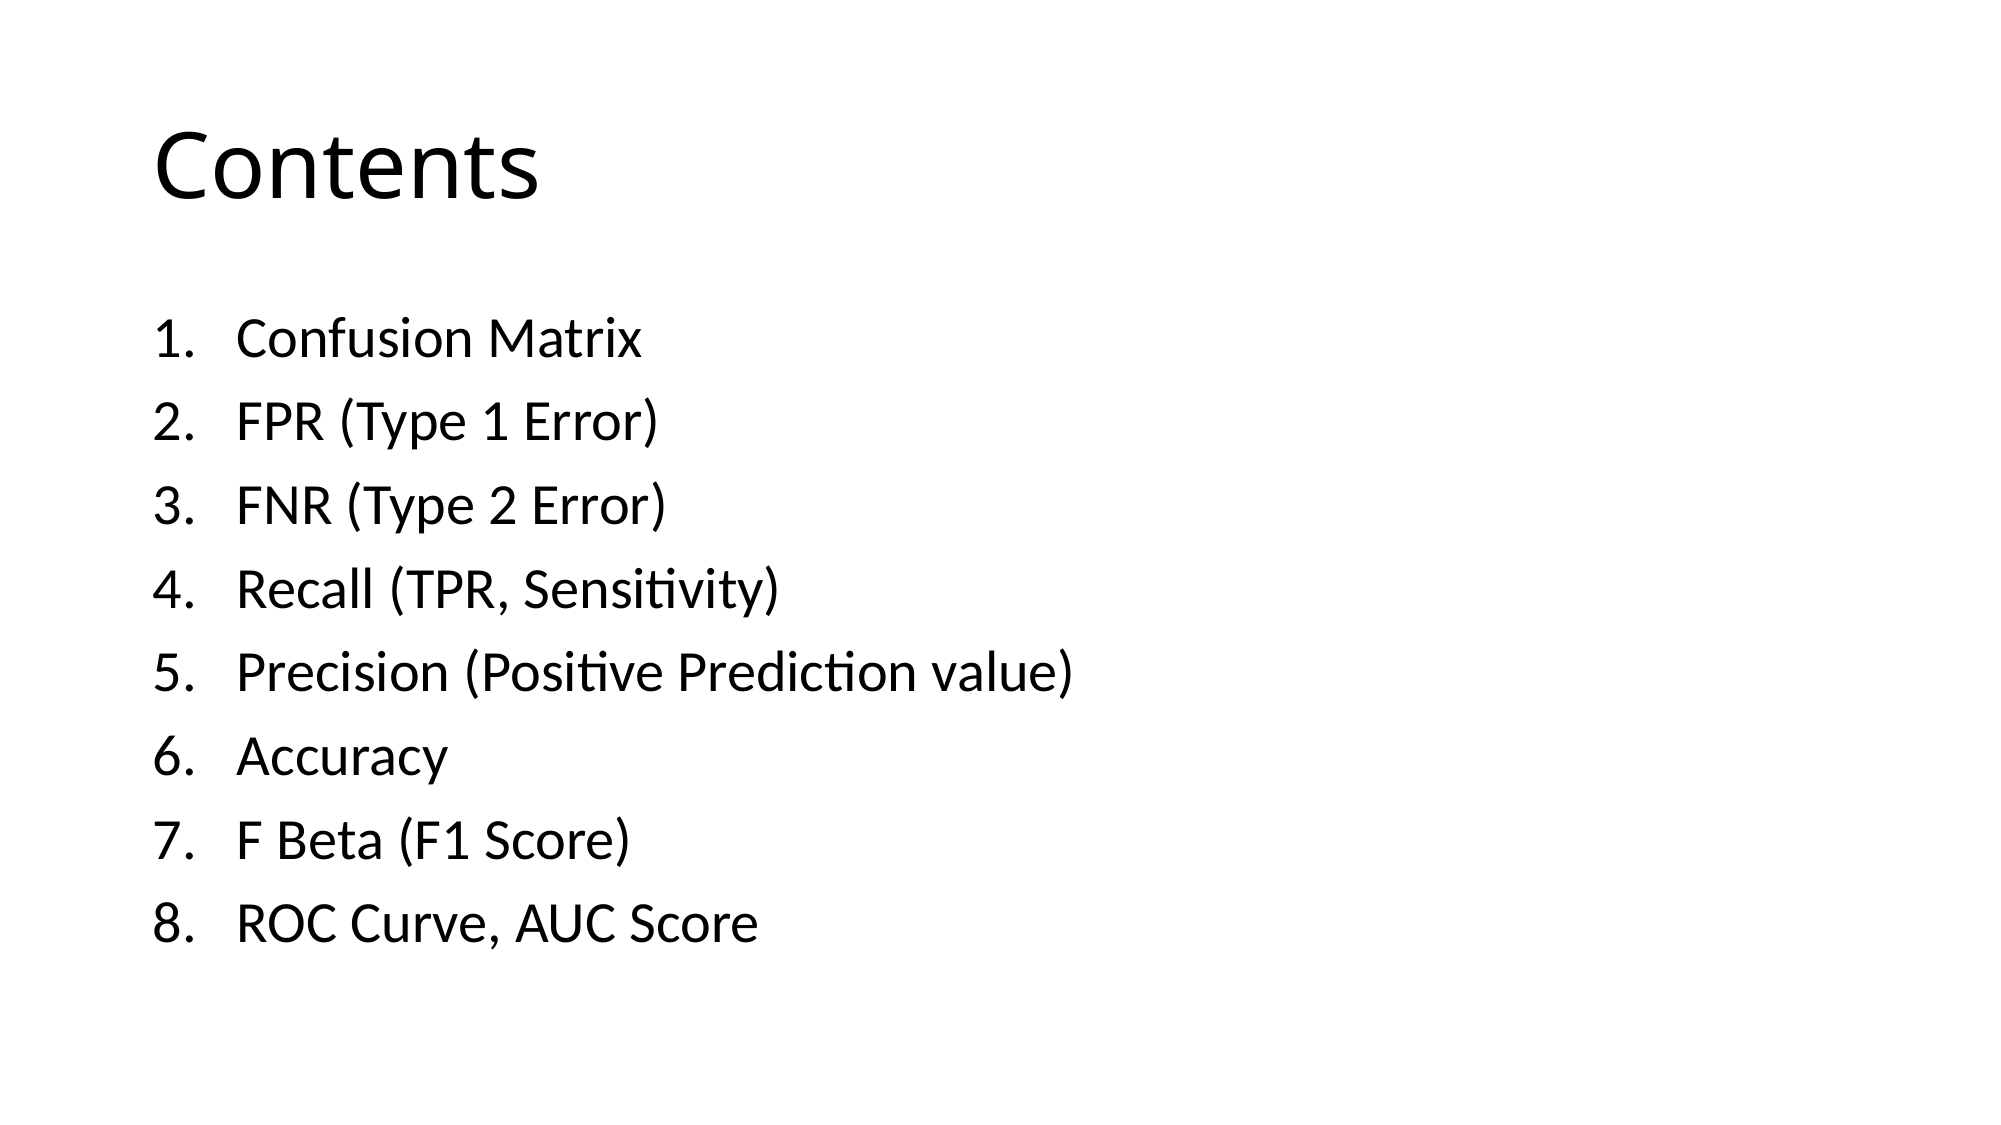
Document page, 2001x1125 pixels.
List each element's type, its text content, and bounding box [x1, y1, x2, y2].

title Contents [137, 59, 1863, 278]
list Confusion Matrix FPR (Type 1 Error) FNR (Type 2 Error) Recall (TPR, Sensitivity) Precision (Positive Prediction value) Accuracy F Beta (F1 Score) ROC Curve, AUC Score [137, 299, 1863, 1014]
